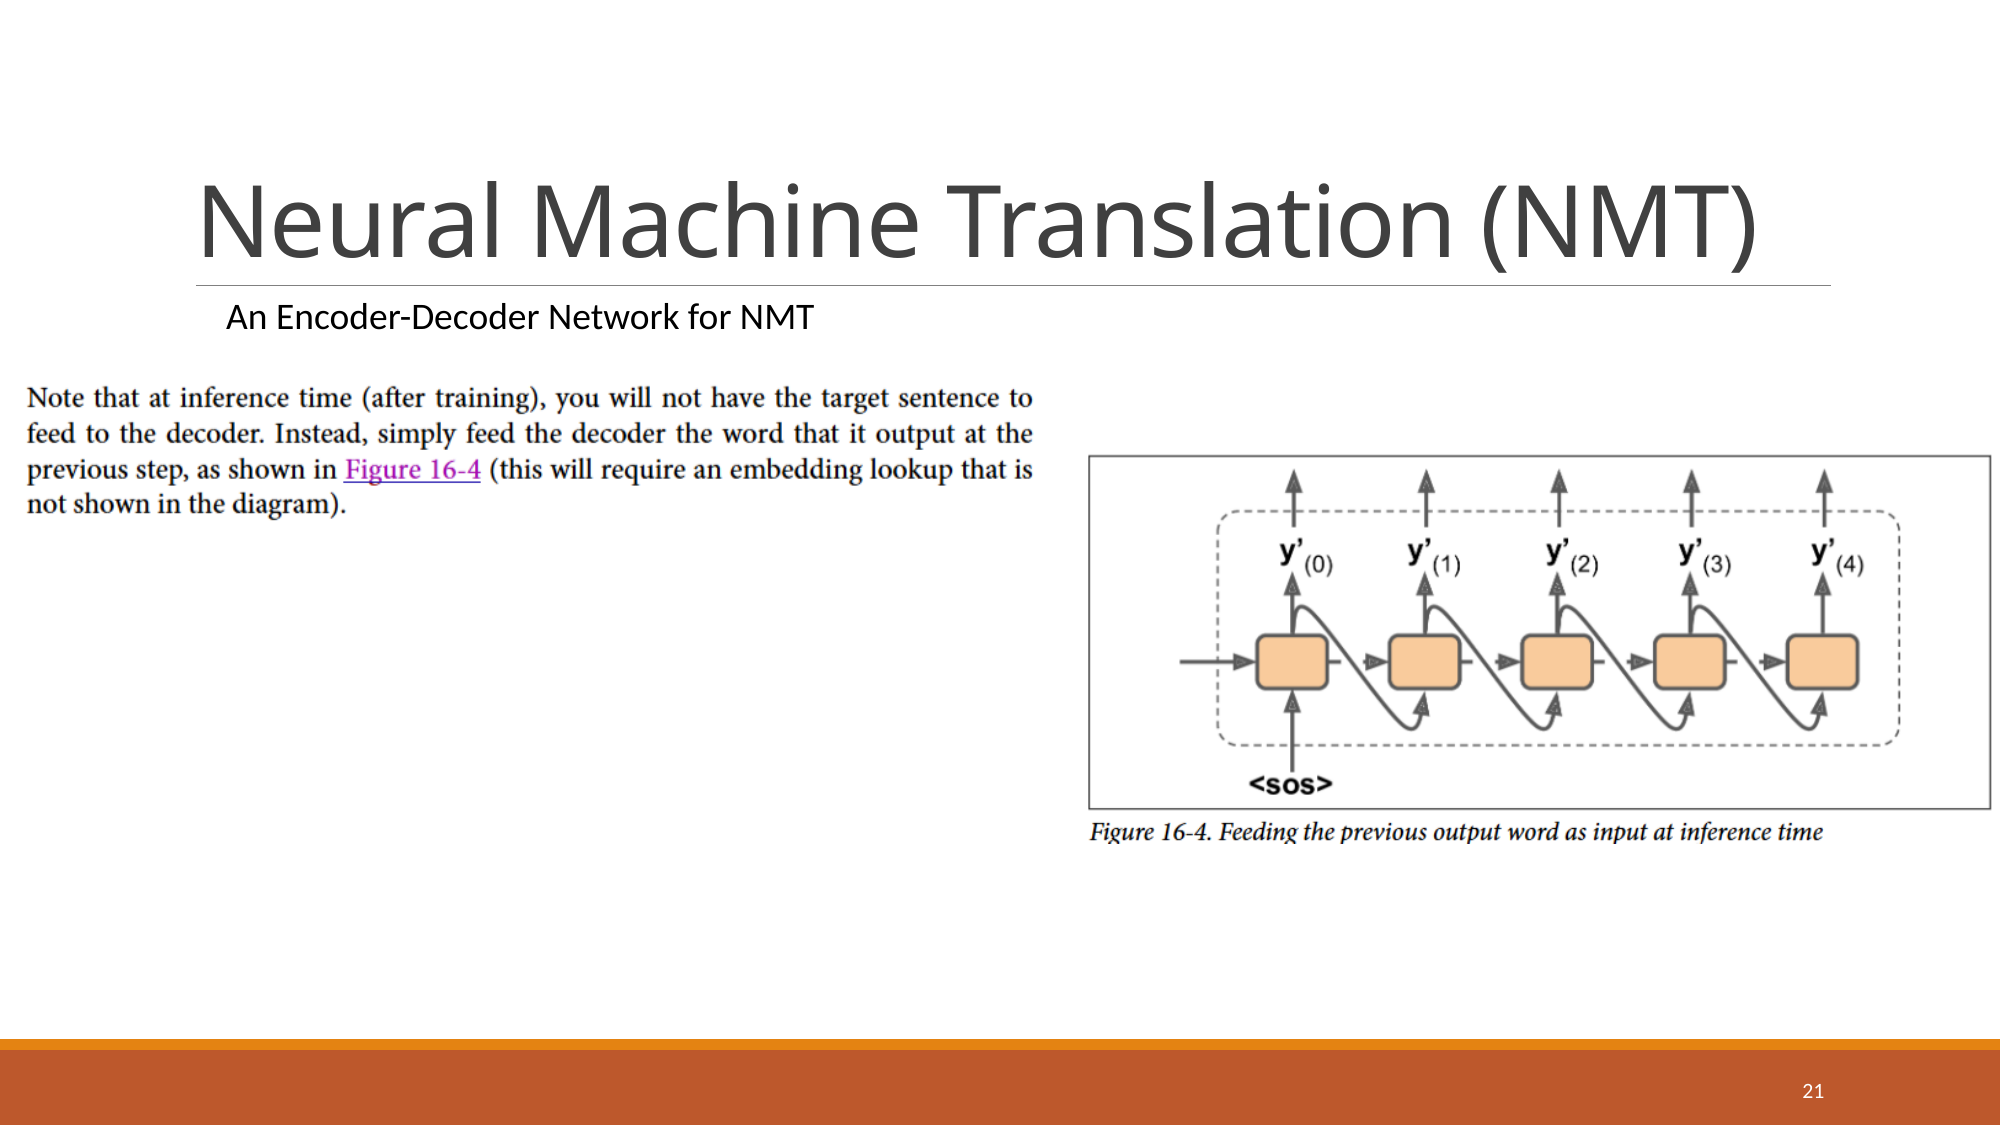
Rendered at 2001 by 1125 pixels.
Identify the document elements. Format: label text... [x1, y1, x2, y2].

picture [1074, 433, 2000, 845]
slide_number 21 [1624, 1059, 1840, 1120]
picture [18, 376, 1051, 524]
text_box An Encoder-Decoder Network for NMT [211, 284, 845, 345]
title Neural Machine Translation (NMT) [180, 47, 1830, 285]
